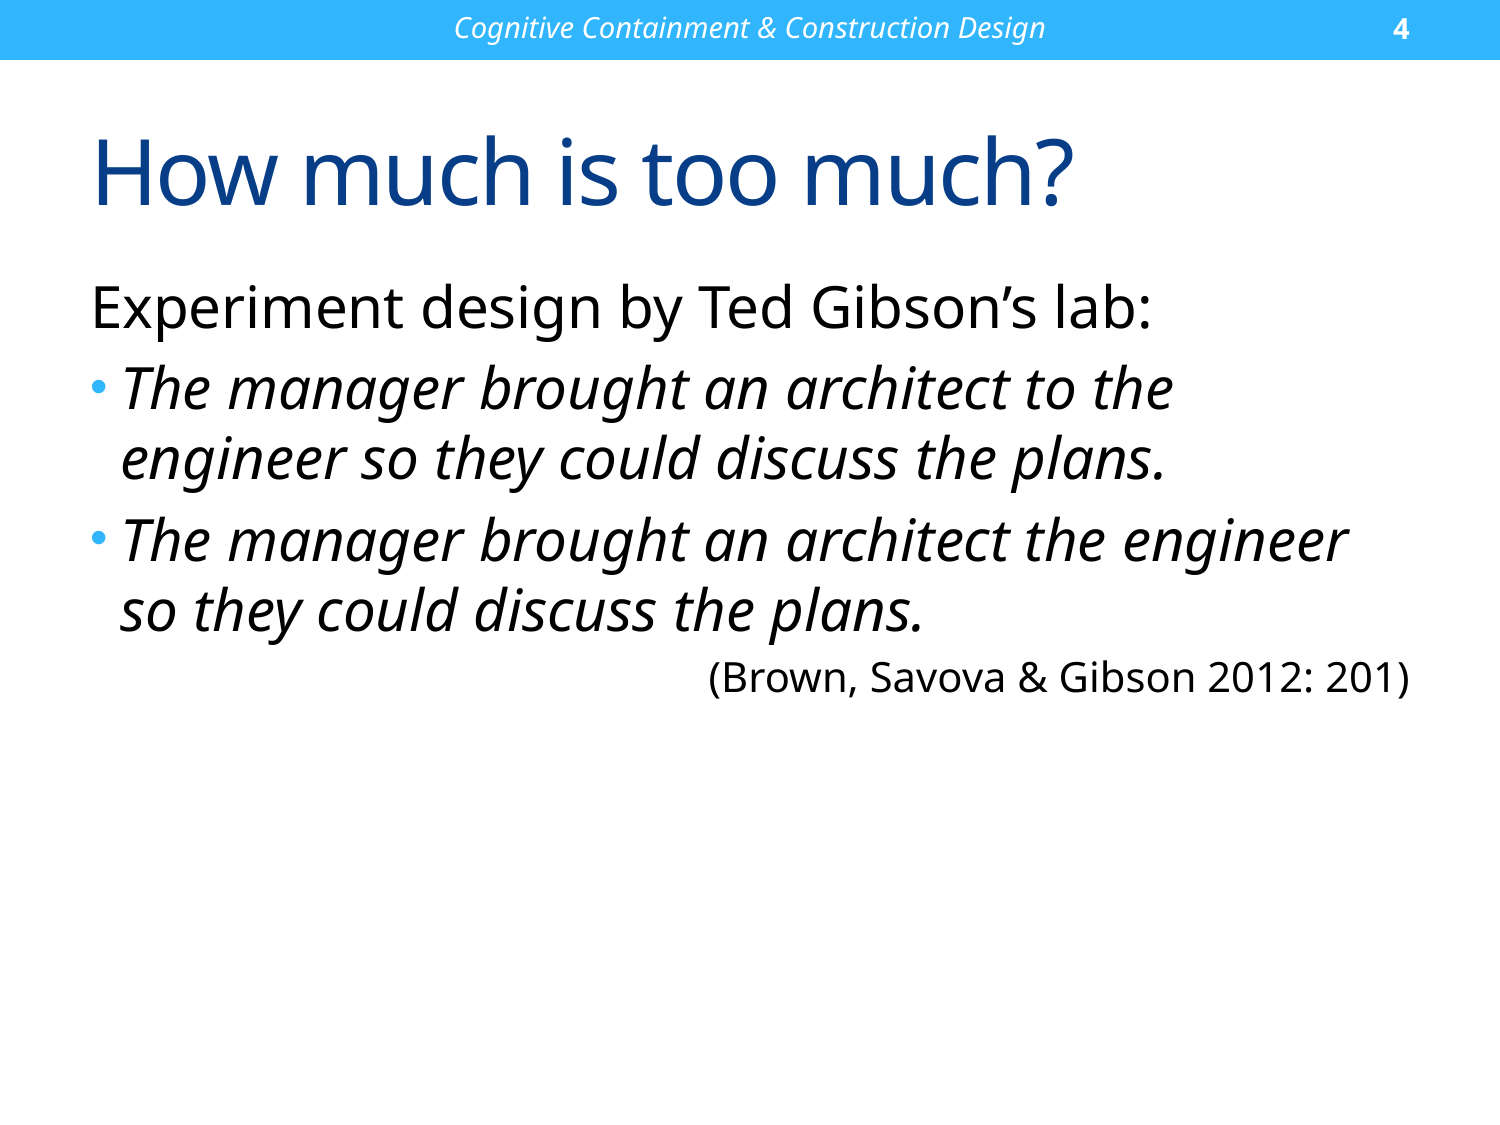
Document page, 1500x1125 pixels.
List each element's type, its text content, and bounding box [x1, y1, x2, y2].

slide_number 4 [1250, 3, 1425, 57]
title How much is too much? [75, 87, 1425, 250]
footer Cognitive Containment & Construction Design [412, 0, 1088, 54]
list Experiment design by Ted Gibson’s lab: The manager brought an architect to the engineer so they could discuss the plans. The manager brought an architect the engineer so they could discuss the plans. (Brown, Savova & Gibson 2012: 201) [75, 262, 1425, 1063]
